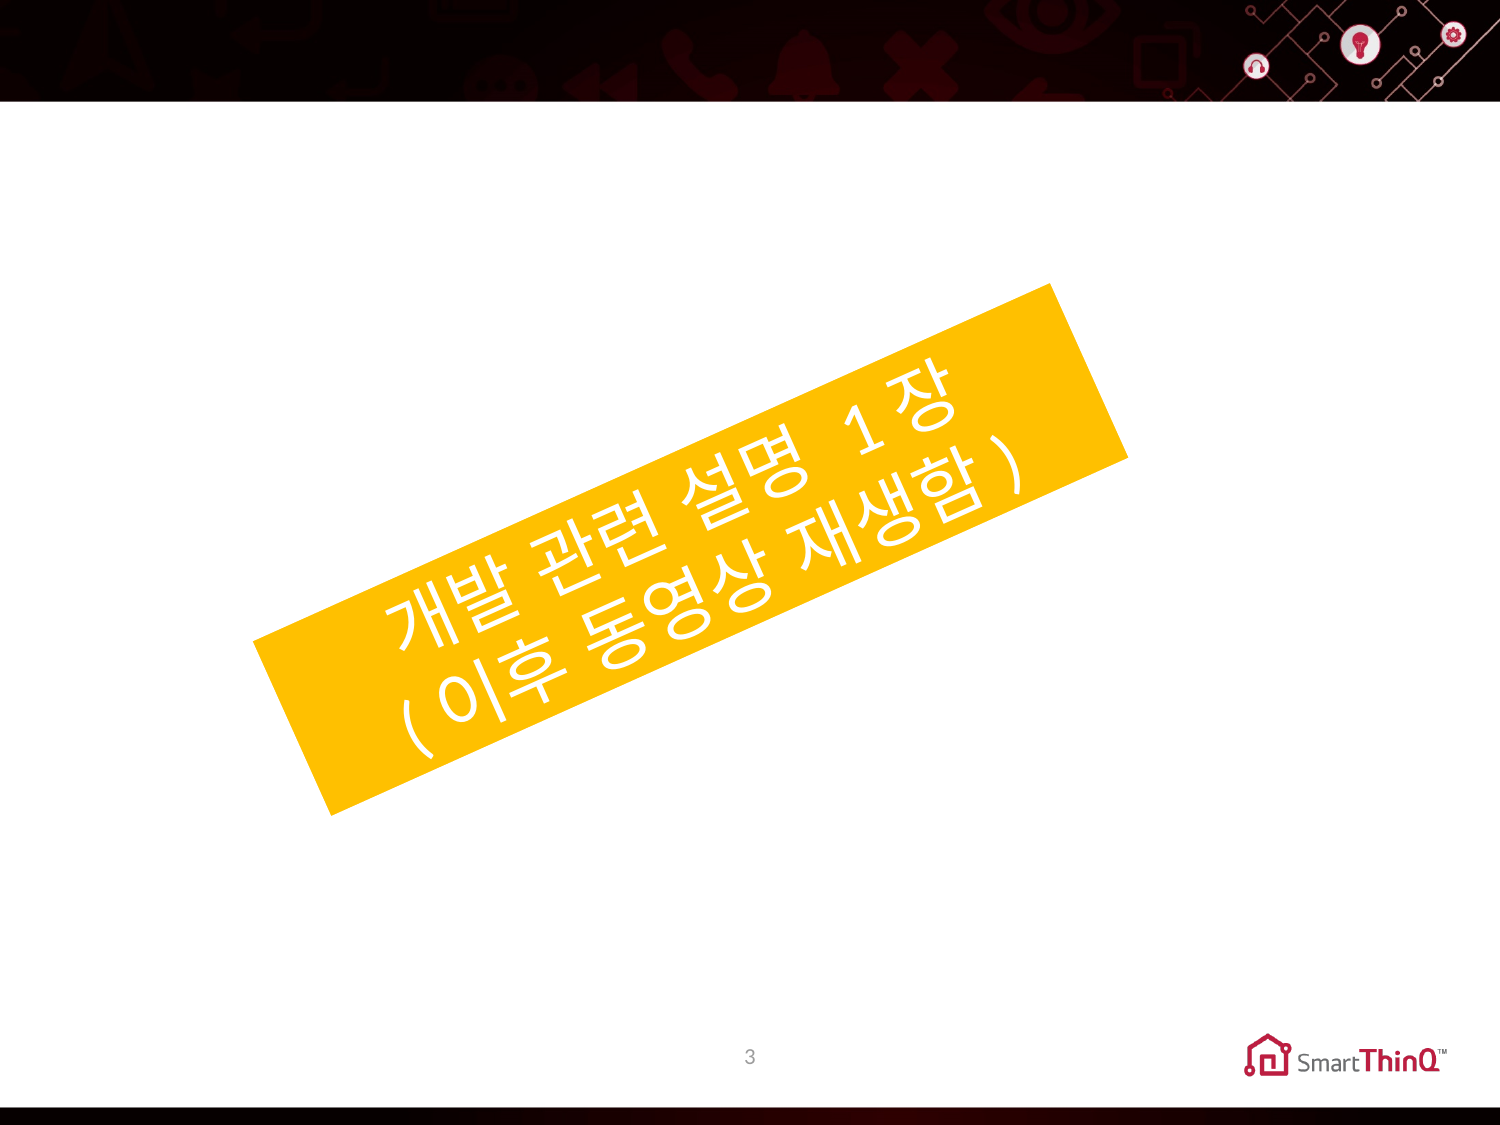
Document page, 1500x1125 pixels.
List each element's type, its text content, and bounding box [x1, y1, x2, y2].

slide_number 3 [51, 1025, 1449, 1086]
picture [0, 0, 1500, 1125]
text_box 개발 관련 설명 1장 (이후 동영상 재생함) [248, 278, 1133, 821]
